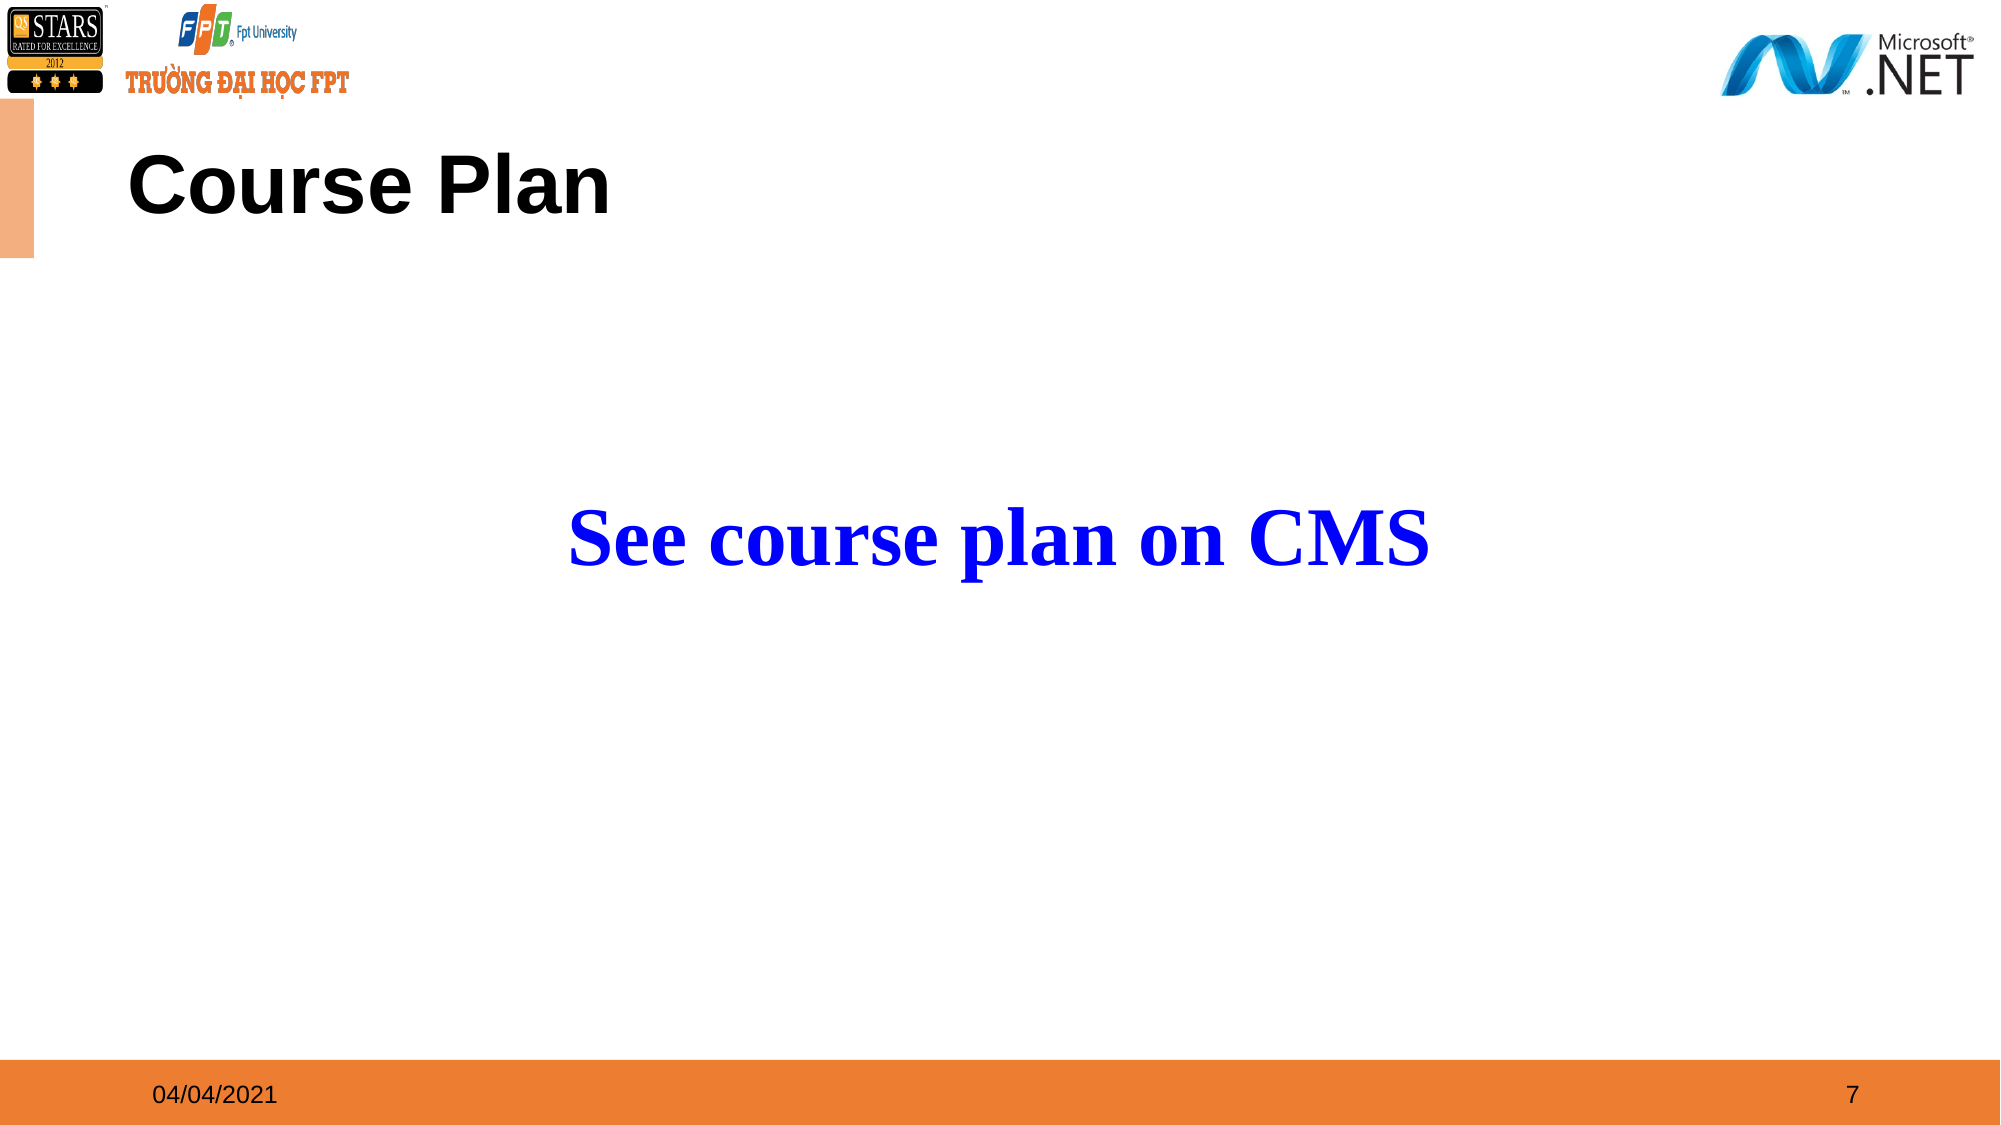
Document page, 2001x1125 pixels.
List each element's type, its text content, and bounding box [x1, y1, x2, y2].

picture [7, 4, 349, 99]
title Course Plan [112, 116, 1837, 258]
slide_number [137, 1063, 588, 1123]
slide_number ‹#› [1424, 1063, 1875, 1123]
picture [1685, 0, 2001, 129]
list See course plan on CMS [137, 450, 1863, 592]
